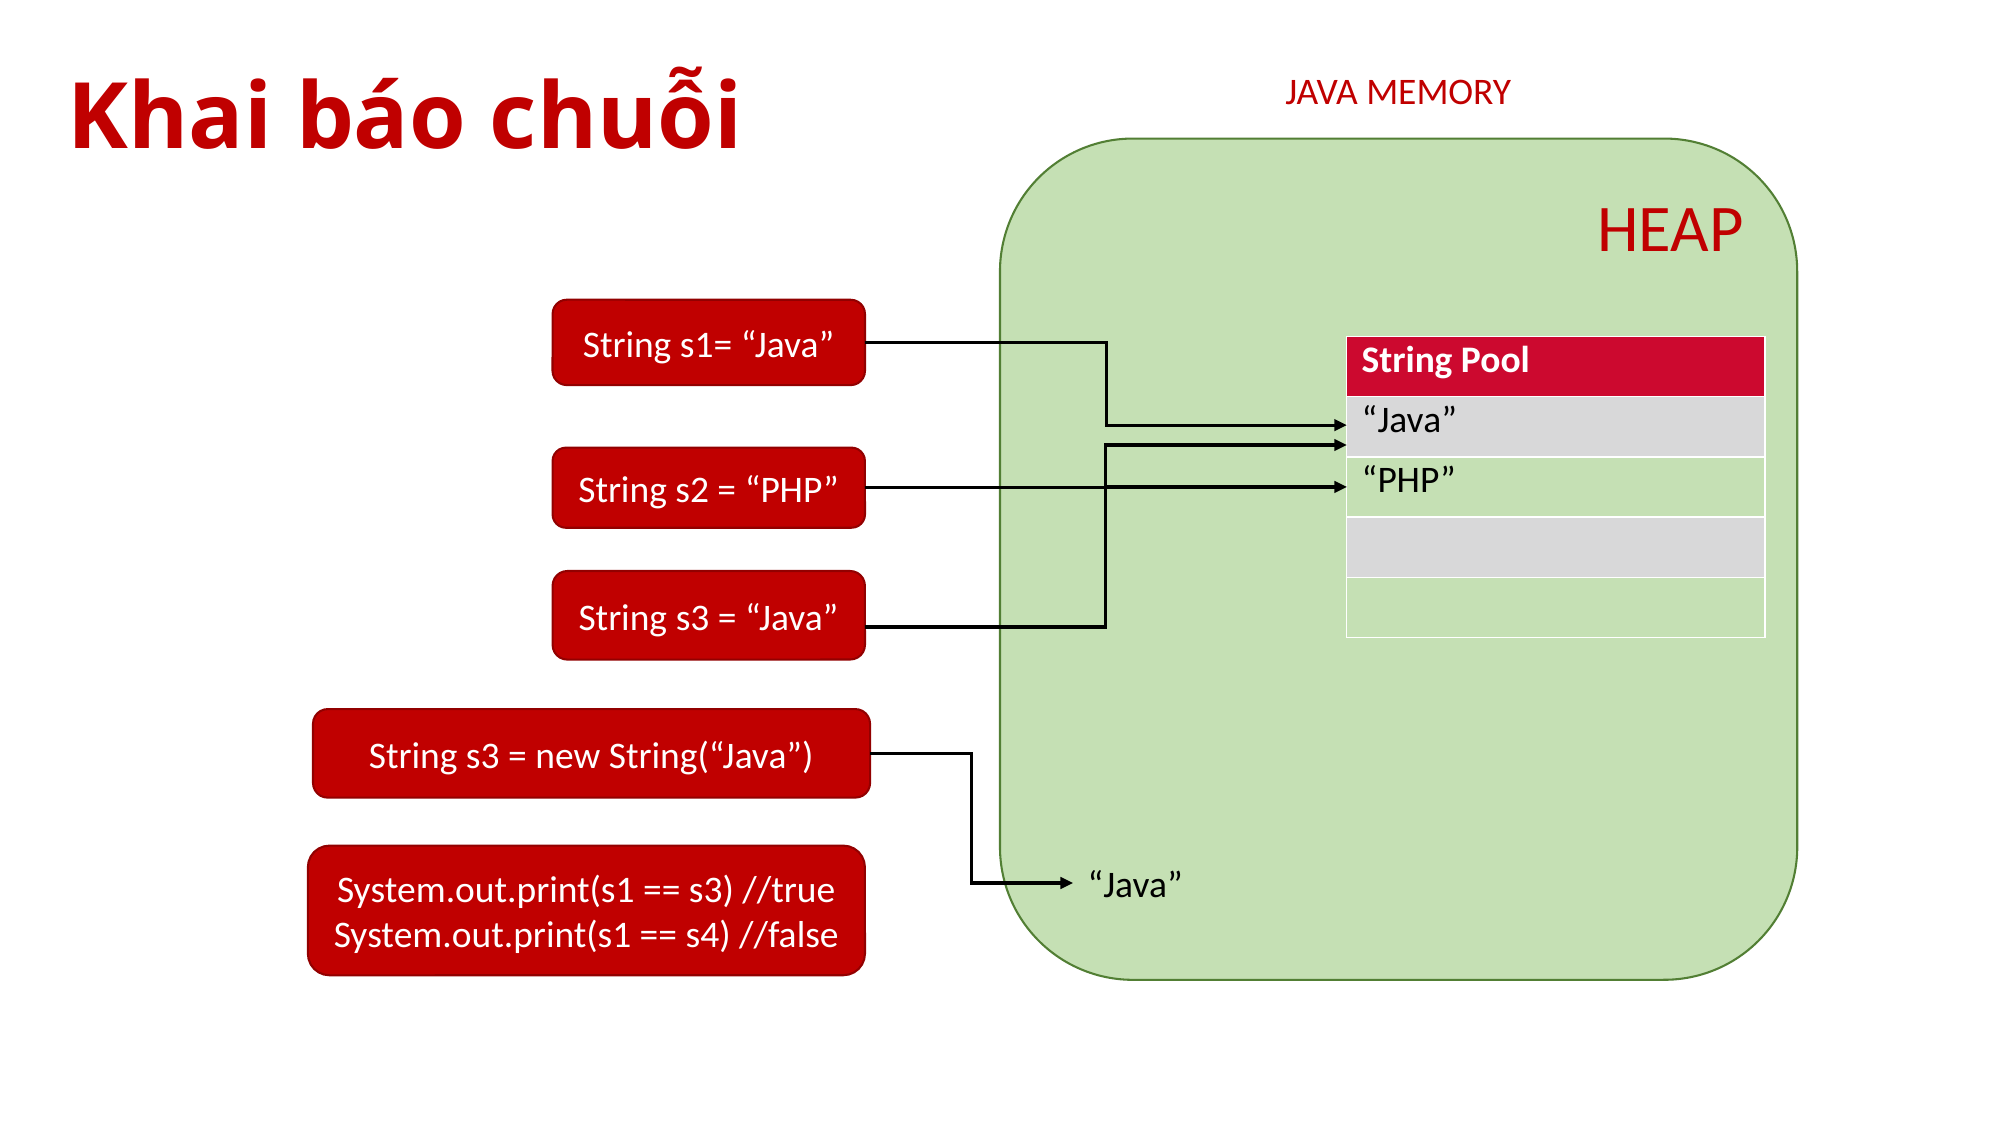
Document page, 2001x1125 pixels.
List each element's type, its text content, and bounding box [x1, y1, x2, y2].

text_box HEAP [998, 137, 1799, 981]
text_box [865, 342, 1347, 426]
text_box String s1= “Java” [551, 298, 867, 387]
text_box String s3 = new String(“Java”) [311, 708, 872, 799]
text_box JAVA MEMORY [1270, 60, 1527, 120]
title Khai báo chuỗi [67, 90, 1933, 151]
text_box String s3 = “Java” [551, 569, 867, 661]
table_cell “Java” [1347, 397, 1764, 456]
text_box String s2 = “PHP” [551, 446, 865, 529]
text_box System.out.print(s1 == s3) //true System.out.print(s1 == s4) //false [306, 844, 867, 977]
table_cell “PHP” [1347, 458, 1764, 516]
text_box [865, 445, 1347, 628]
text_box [870, 753, 1073, 883]
table_cell [1347, 578, 1764, 637]
text_box “Java” [1072, 852, 1198, 913]
table_cell [1347, 518, 1764, 577]
table_header String Pool [1347, 337, 1764, 396]
